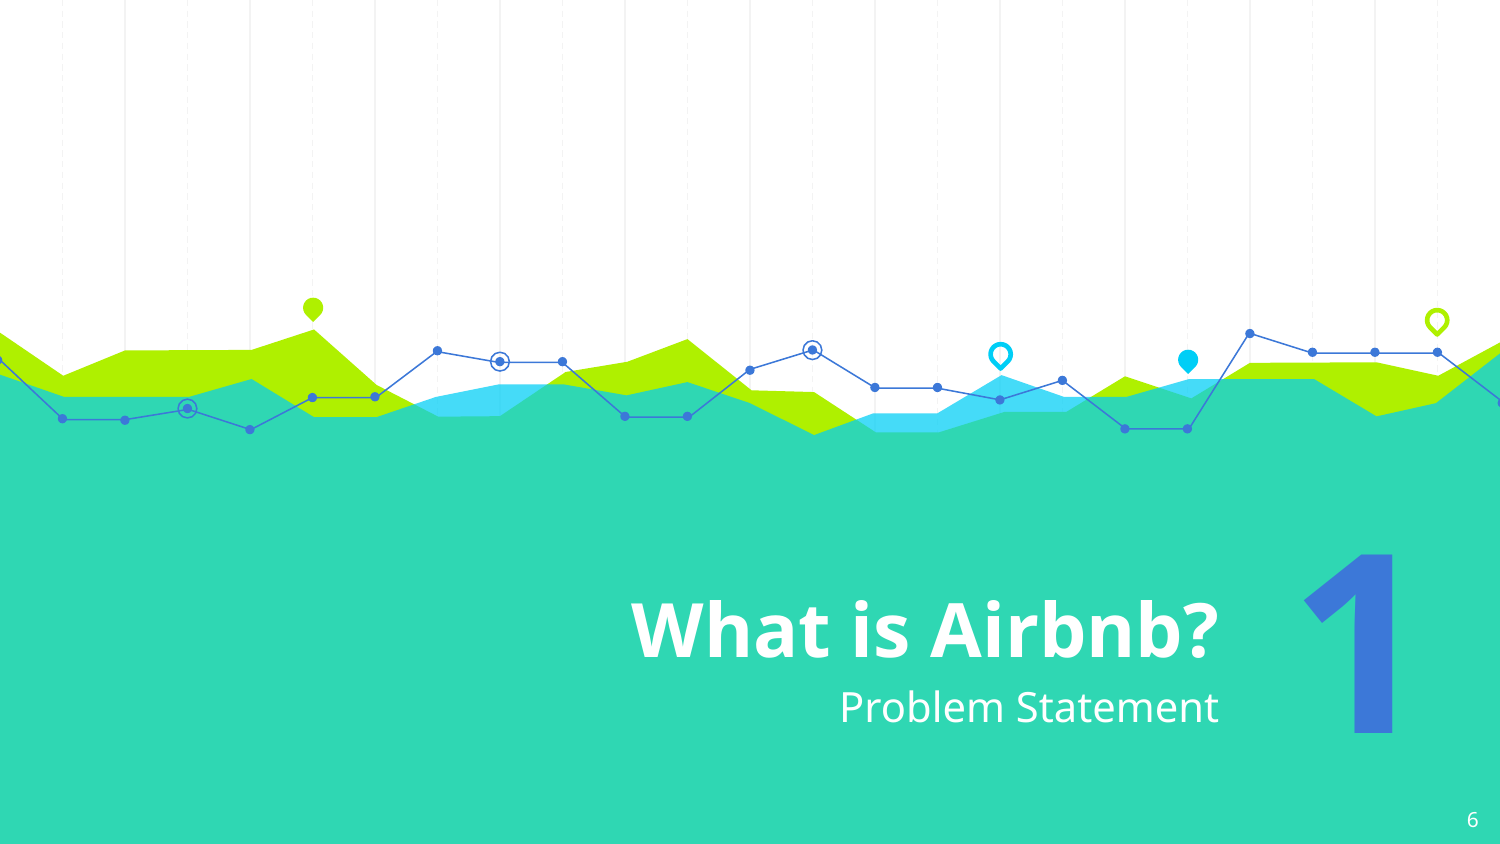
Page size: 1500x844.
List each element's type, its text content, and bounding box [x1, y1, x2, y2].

slide_number 6 [1403, 791, 1494, 844]
subtitle Problem Statement [378, 665, 1216, 795]
title What is Airbnb? [378, 497, 1235, 665]
text_box 1 [1216, 600, 1500, 799]
